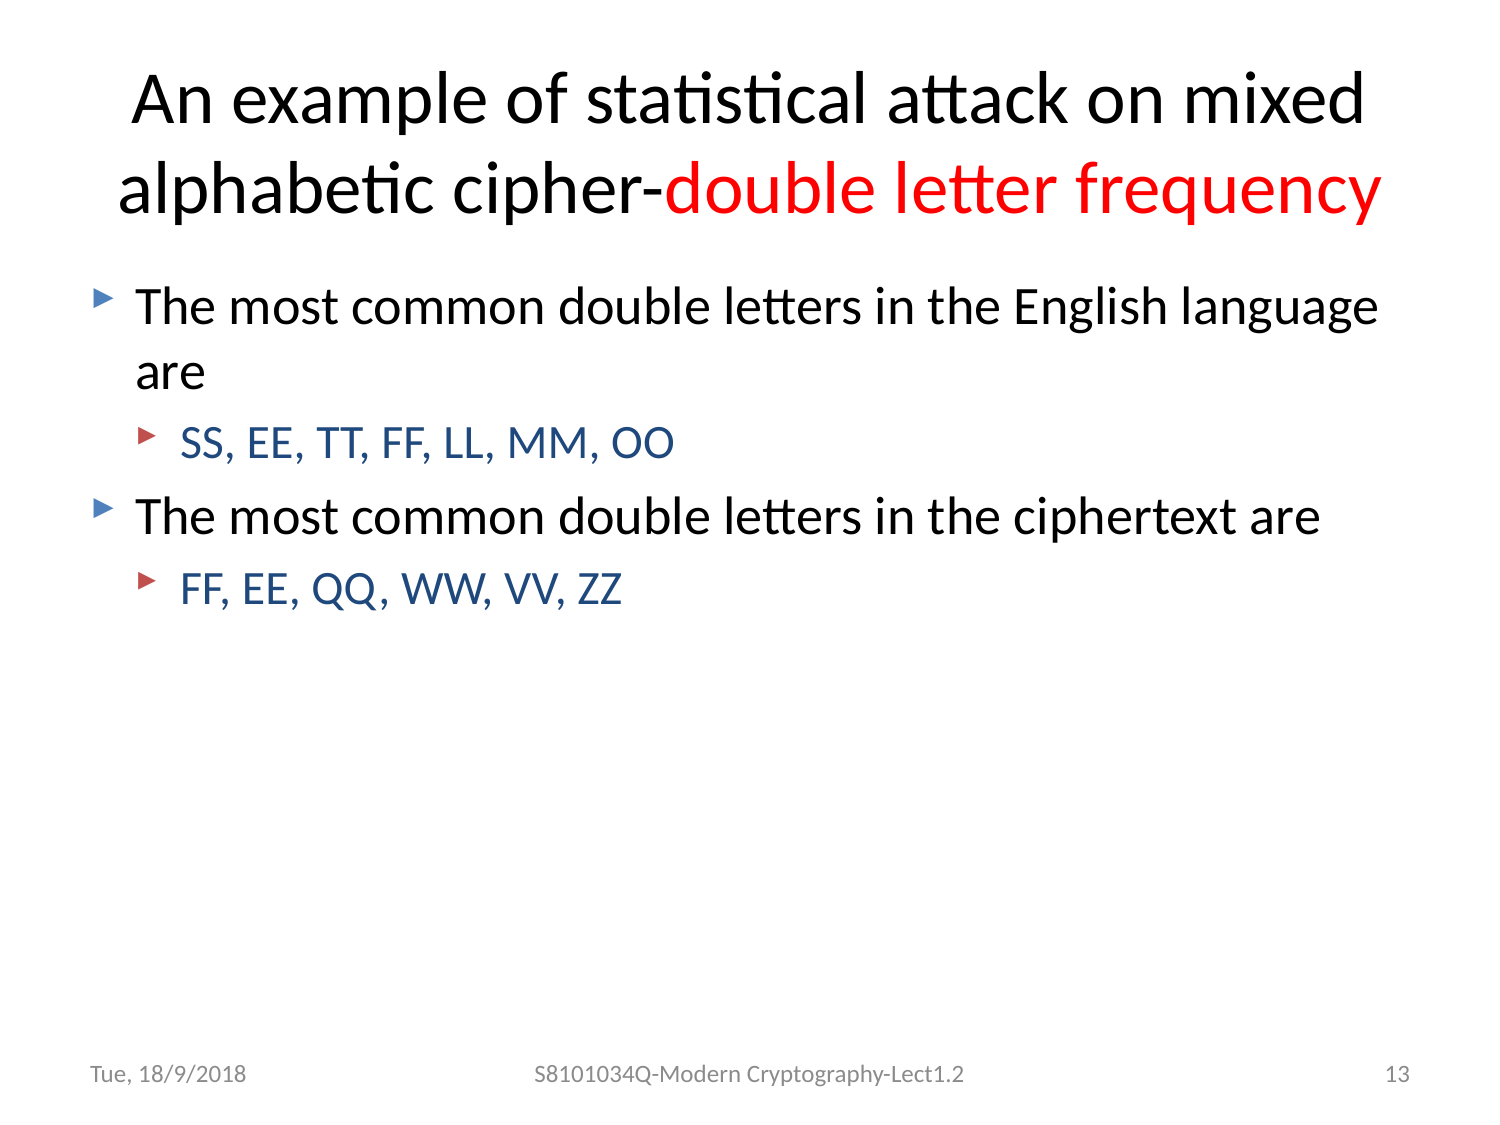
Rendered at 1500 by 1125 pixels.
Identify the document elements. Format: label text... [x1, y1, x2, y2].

title An example of statistical attack on mixed alphabetic cipher-double letter frequency [75, 45, 1425, 233]
slide_number 13 [1074, 1042, 1425, 1103]
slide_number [75, 1042, 425, 1103]
list The most common double letters in the English language are SS, EE, TT, FF, LL, MM, OO The most common double letters in the ciphertext are FF, EE, QQ, WW, VV, ZZ [75, 262, 1425, 1005]
footer S8101034Q-Modern Cryptography-Lect1.2 [512, 1042, 988, 1103]
